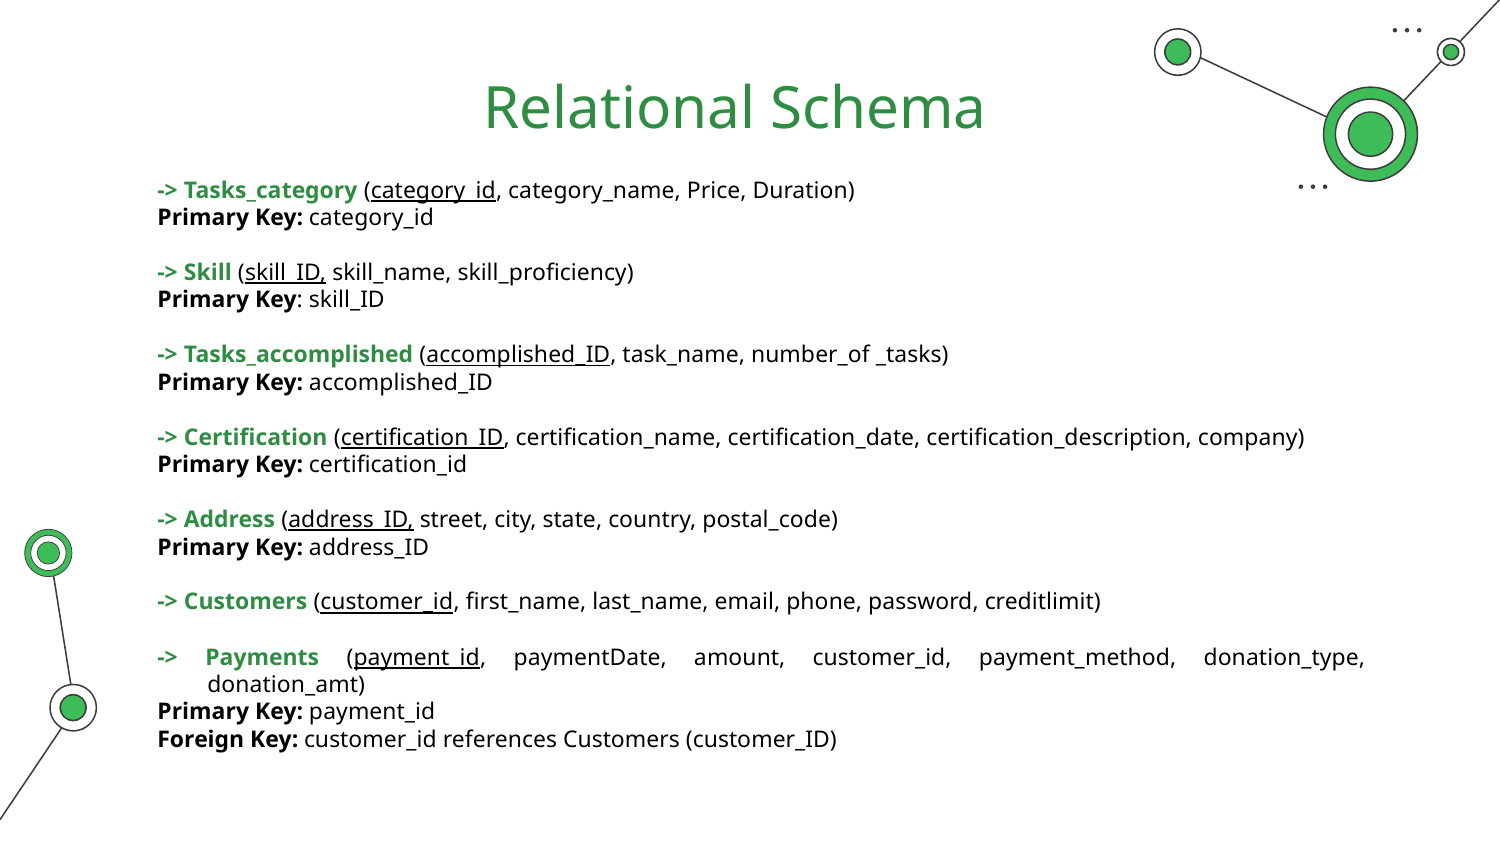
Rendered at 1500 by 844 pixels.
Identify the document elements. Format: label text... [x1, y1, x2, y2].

title Relational Schema [322, 55, 1148, 150]
list -> Tasks_category (category_id, category_name, Price, Duration) Primary Key: category_id -> Skill (skill_ID, skill_name, skill_proficiency) Primary Key: skill_ID -> Tasks_accomplished (accomplished_ID, task_name, number_of _tasks) Primary Key: accomplished_ID -> Certification (certification_ID, certification_name, certification_date, certification_description, company) Primary Key: certification_id -> Address (address_ID, street, city, state, country, postal_code) Primary Key: address_ID -> Customers (customer_id, first_name, last_name, email, phone, password, creditlimit) -> Payments (payment_id, paymentDate, amount, customer_id, payment_method, donation_type, donation_amt) Primary Key: payment_id Foreign Key: customer_id references Customers (customer_ID) [117, 188, 1382, 768]
